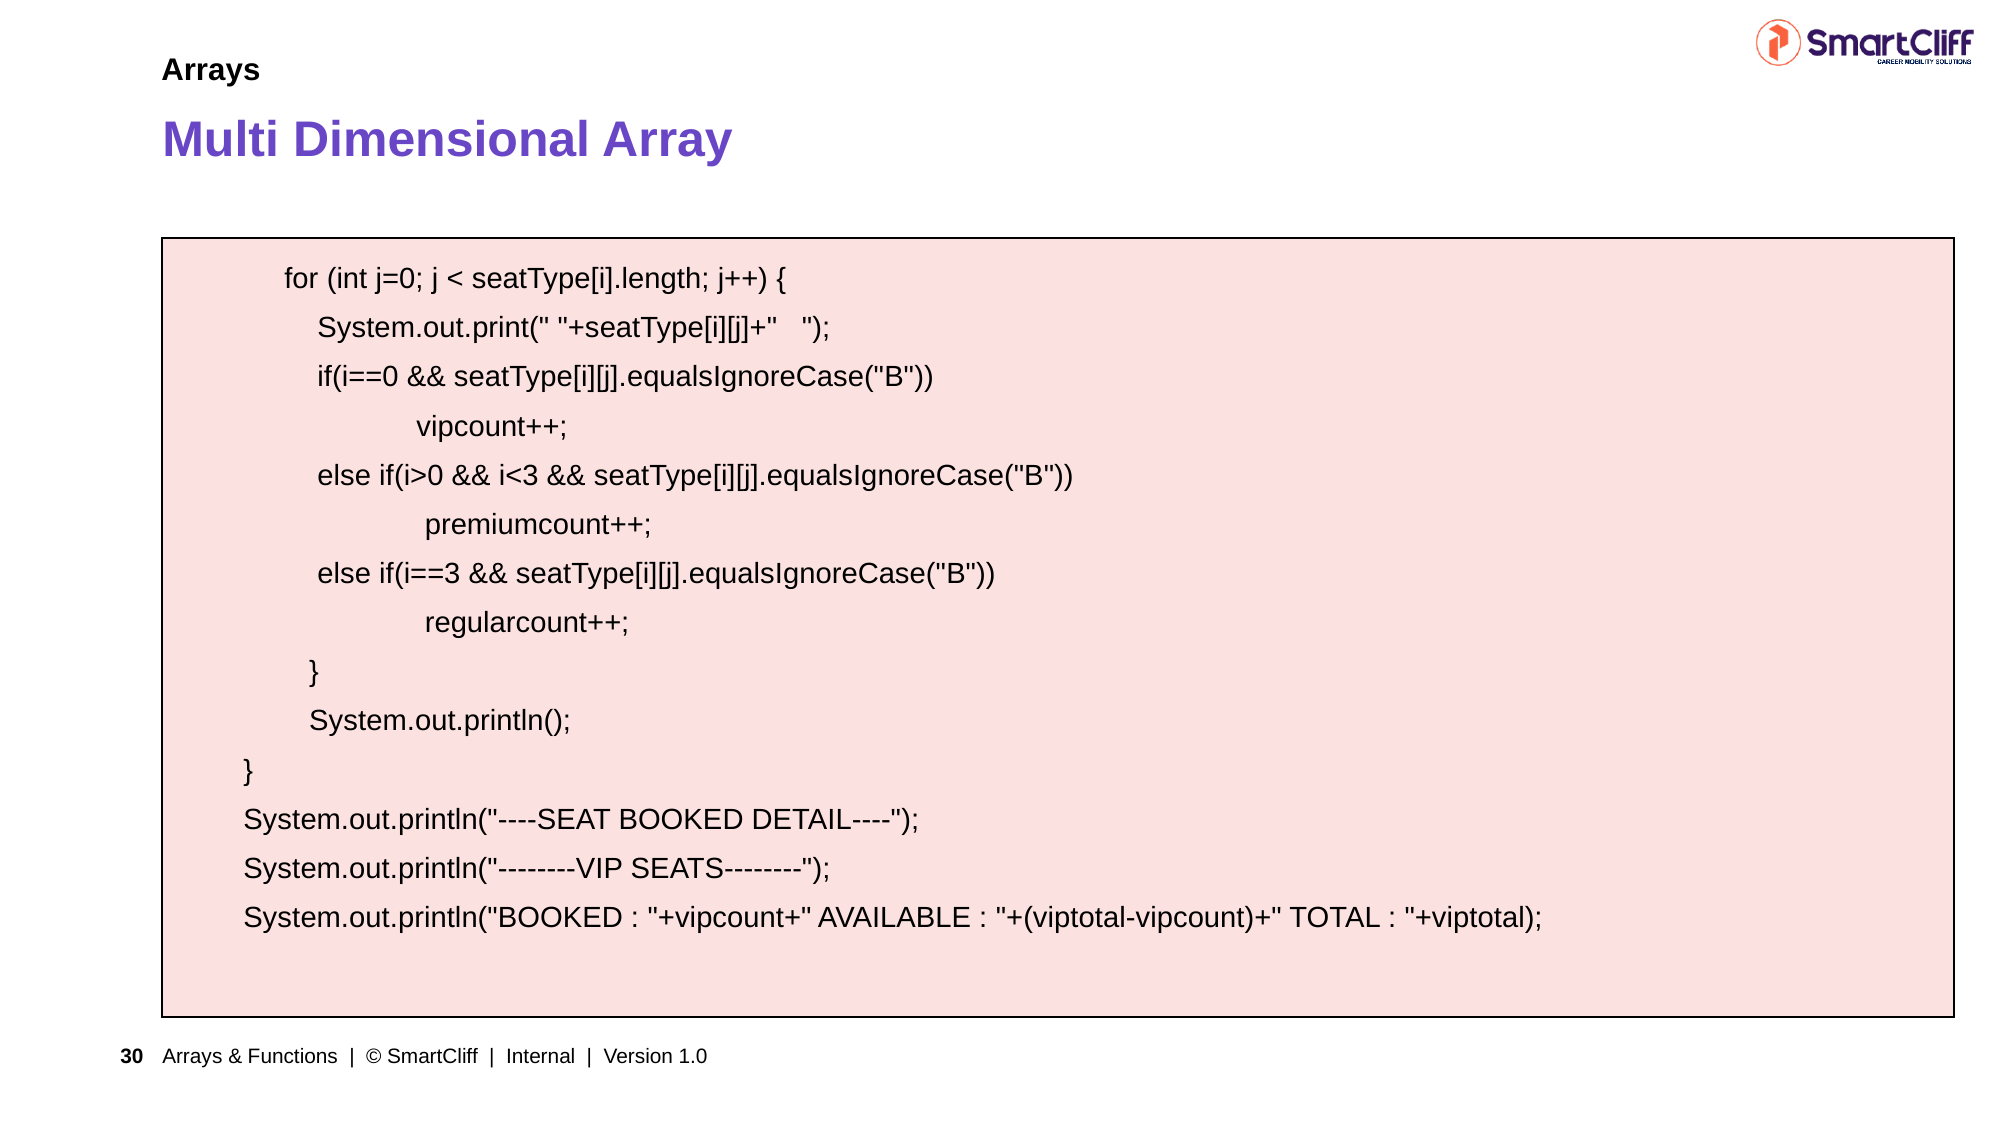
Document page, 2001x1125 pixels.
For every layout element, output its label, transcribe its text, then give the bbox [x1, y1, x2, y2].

footer Arrays & Functions | © SmartCliff | Internal | Version 1.0 [162, 1032, 1567, 1079]
title Multi Dimensional Array [162, 105, 1954, 169]
list Arrays [161, 48, 1953, 110]
picture [1750, 13, 1980, 73]
slide_number 30 [63, 1032, 162, 1079]
table_header for (int j=0; j < seatType[i].length; j++) { System.out.print(" "+seatType[i][j]+" "); if(i==0 && seatType[i][j].equalsIgnoreCase("B")) vipcount++; else if(i>0 && i<3 && seatType[i][j].equalsIgnoreCase("B")) premiumcount++; else if(i==3 && seatType[i][j].equalsIgnoreCase("B")) regularcount++; } System.out.println(); } System.out.println("----SEAT BOOKED DETAIL----"); System.out.println("--------VIP SEATS--------"); System.out.println("BOOKED : "+vipcount+" AVAILABLE : "+(viptotal-vipcount)+" TOTAL : "+viptotal); [163, 239, 1953, 1016]
